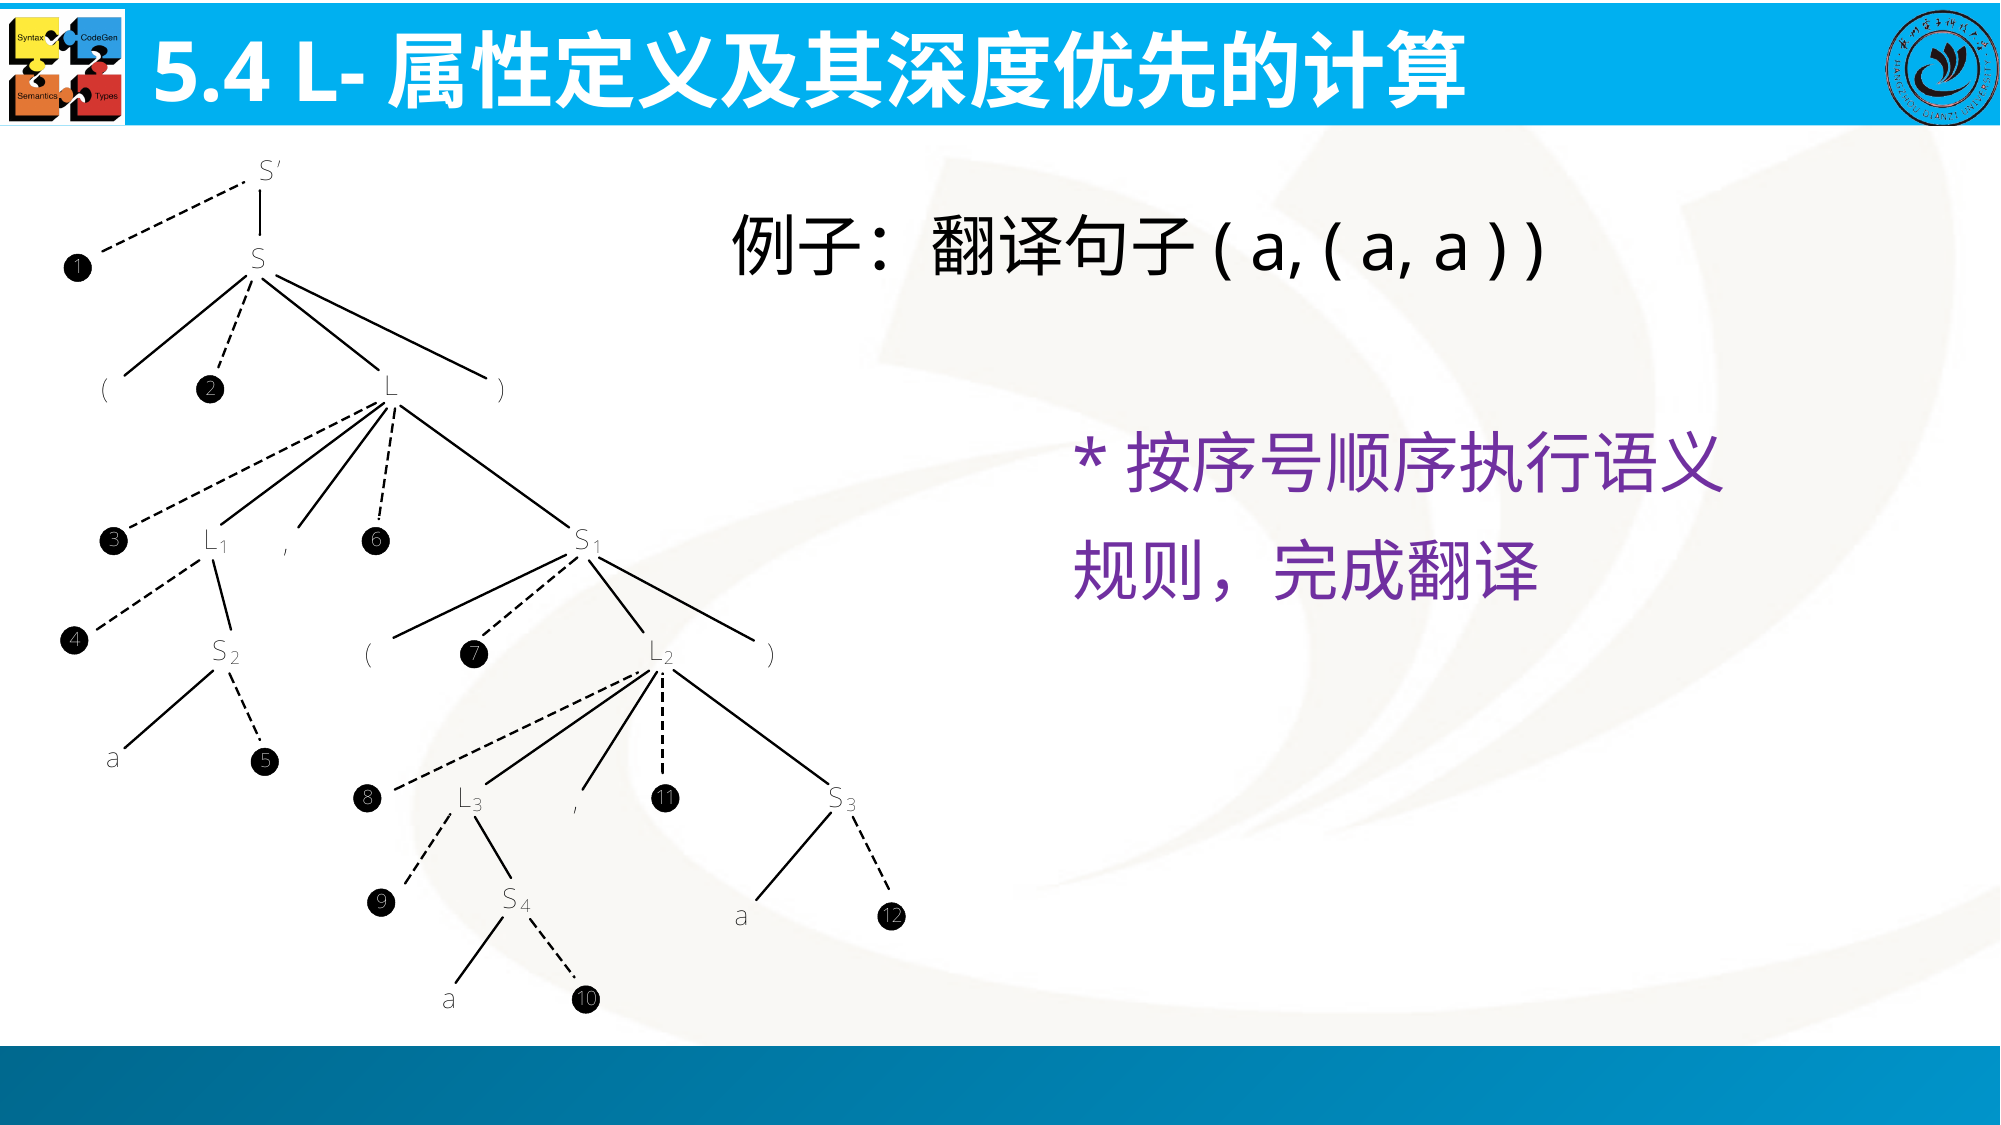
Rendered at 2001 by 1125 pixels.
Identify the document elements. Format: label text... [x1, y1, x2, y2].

picture [57, 148, 909, 1019]
slide_number [736, 1042, 1171, 1118]
title 5.4 L-属性定义及其深度优先的计算 [137, 6, 1934, 126]
text_box 例子：翻译句子( a, ( a, a ) ) [913, 196, 1616, 291]
text_box *按序号顺序执行语义规则，完成翻译 [913, 385, 1799, 610]
